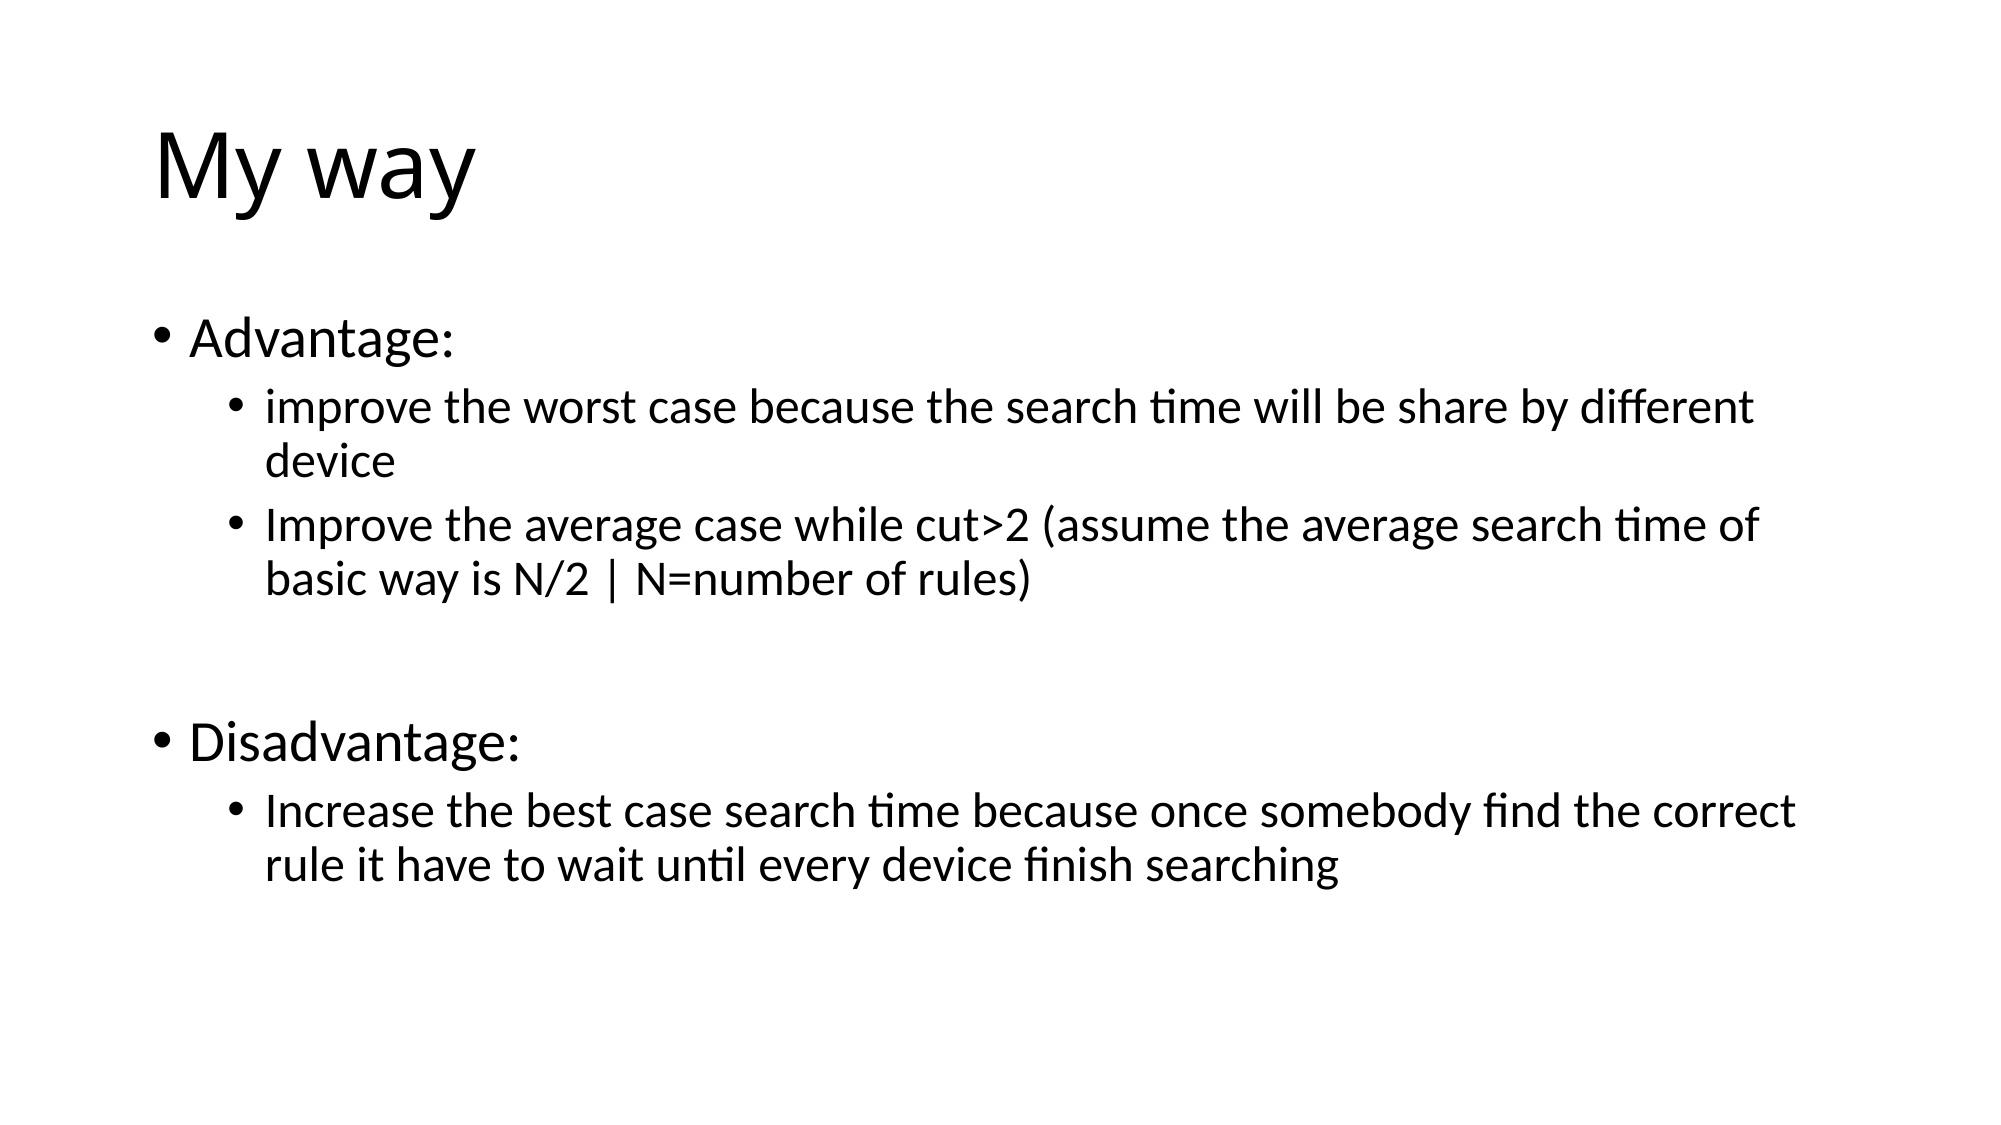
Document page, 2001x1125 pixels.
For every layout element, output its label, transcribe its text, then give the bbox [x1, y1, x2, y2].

title My way [137, 59, 1863, 278]
list Advantage: improve the worst case because the search time will be share by different device Improve the average case while cut>2 (assume the average search time of basic way is N/2 | N=number of rules) Disadvantage: Increase the best case search time because once somebody find the correct rule it have to wait until every device finish searching [137, 299, 1863, 1014]
